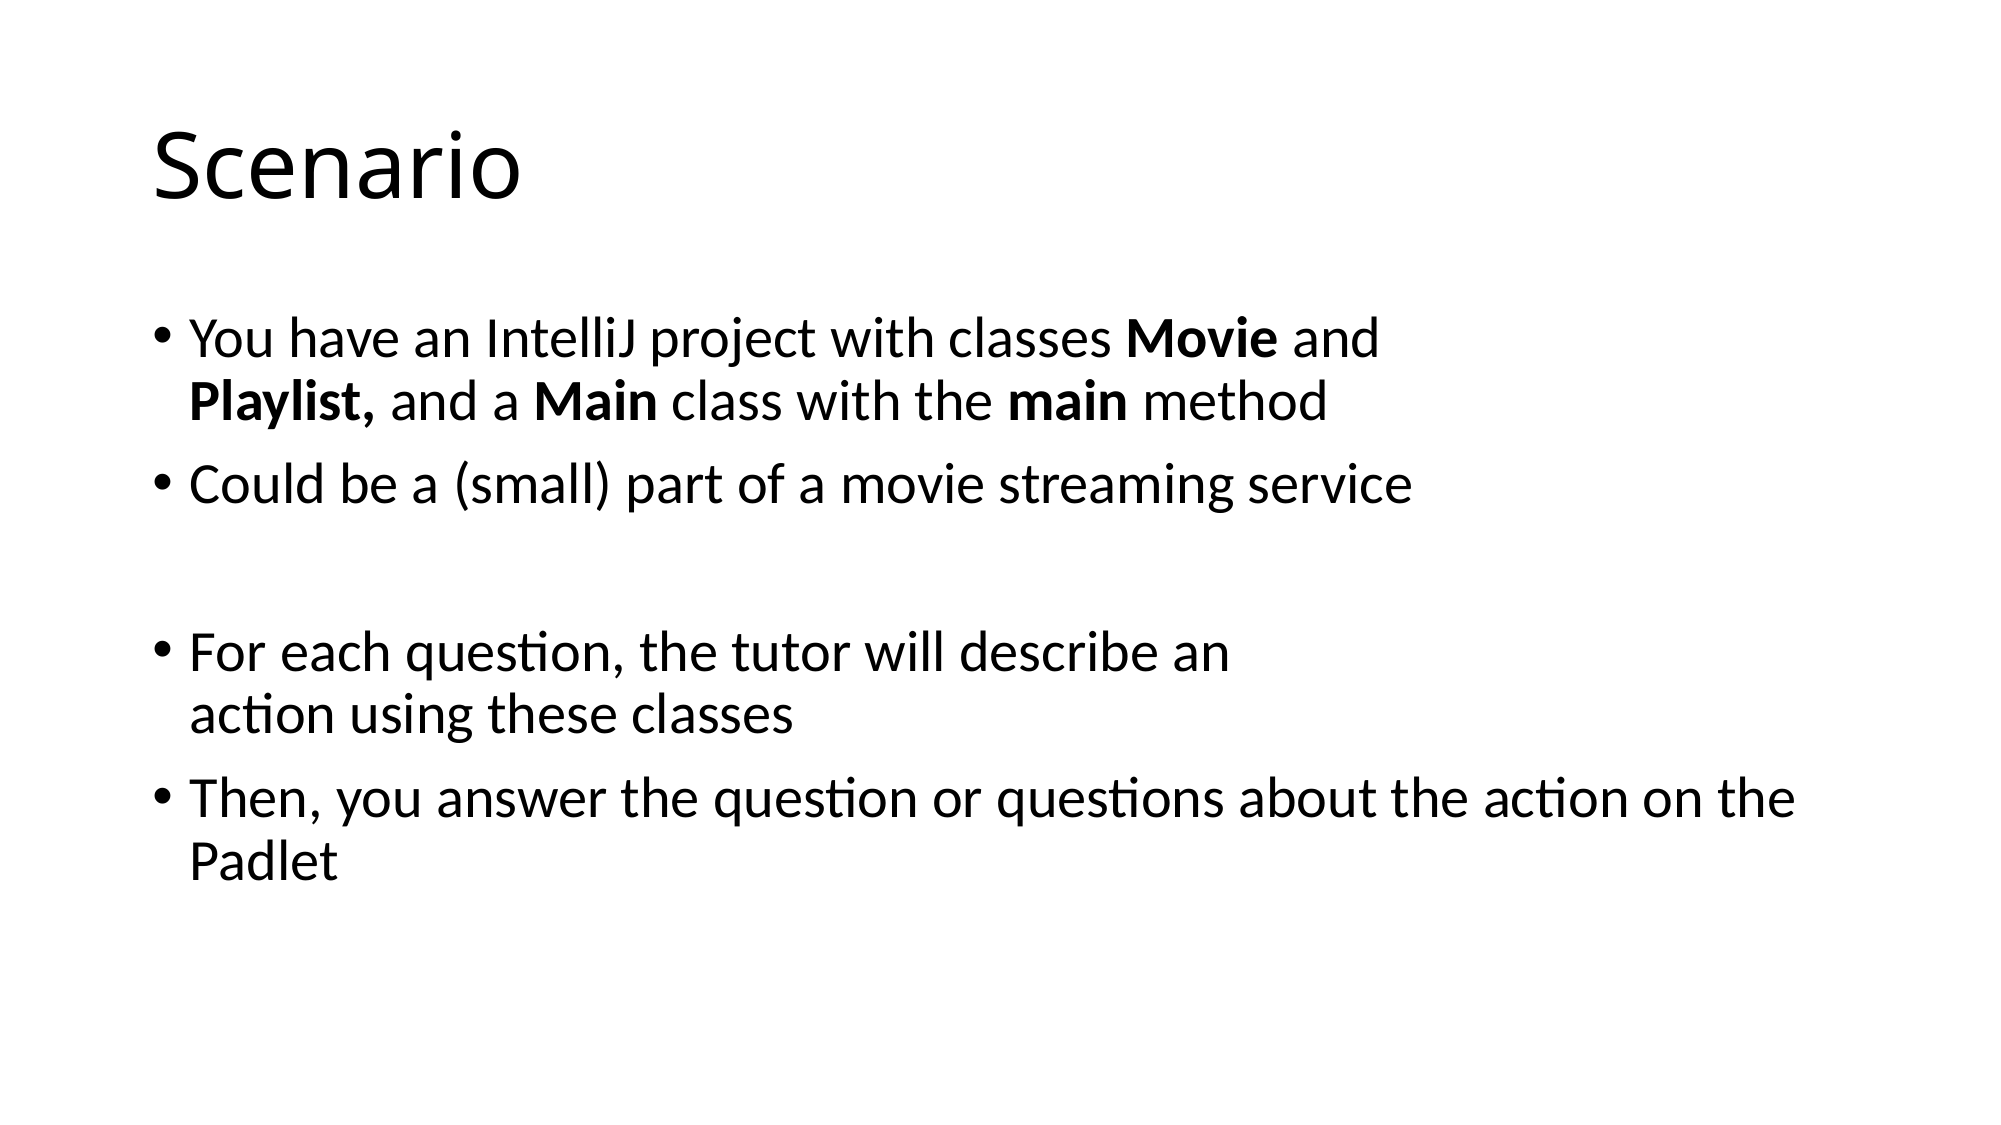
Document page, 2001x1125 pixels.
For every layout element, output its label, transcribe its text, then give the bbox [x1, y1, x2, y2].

list You have an IntelliJ project with classes Movie and Playlist, and a Main class with the main method Could be a (small) part of a movie streaming service For each question, the tutor will describe an action using these classes Then, you answer the question or questions about the action on the Padlet [137, 299, 1863, 1014]
title Scenario [137, 59, 1863, 278]
